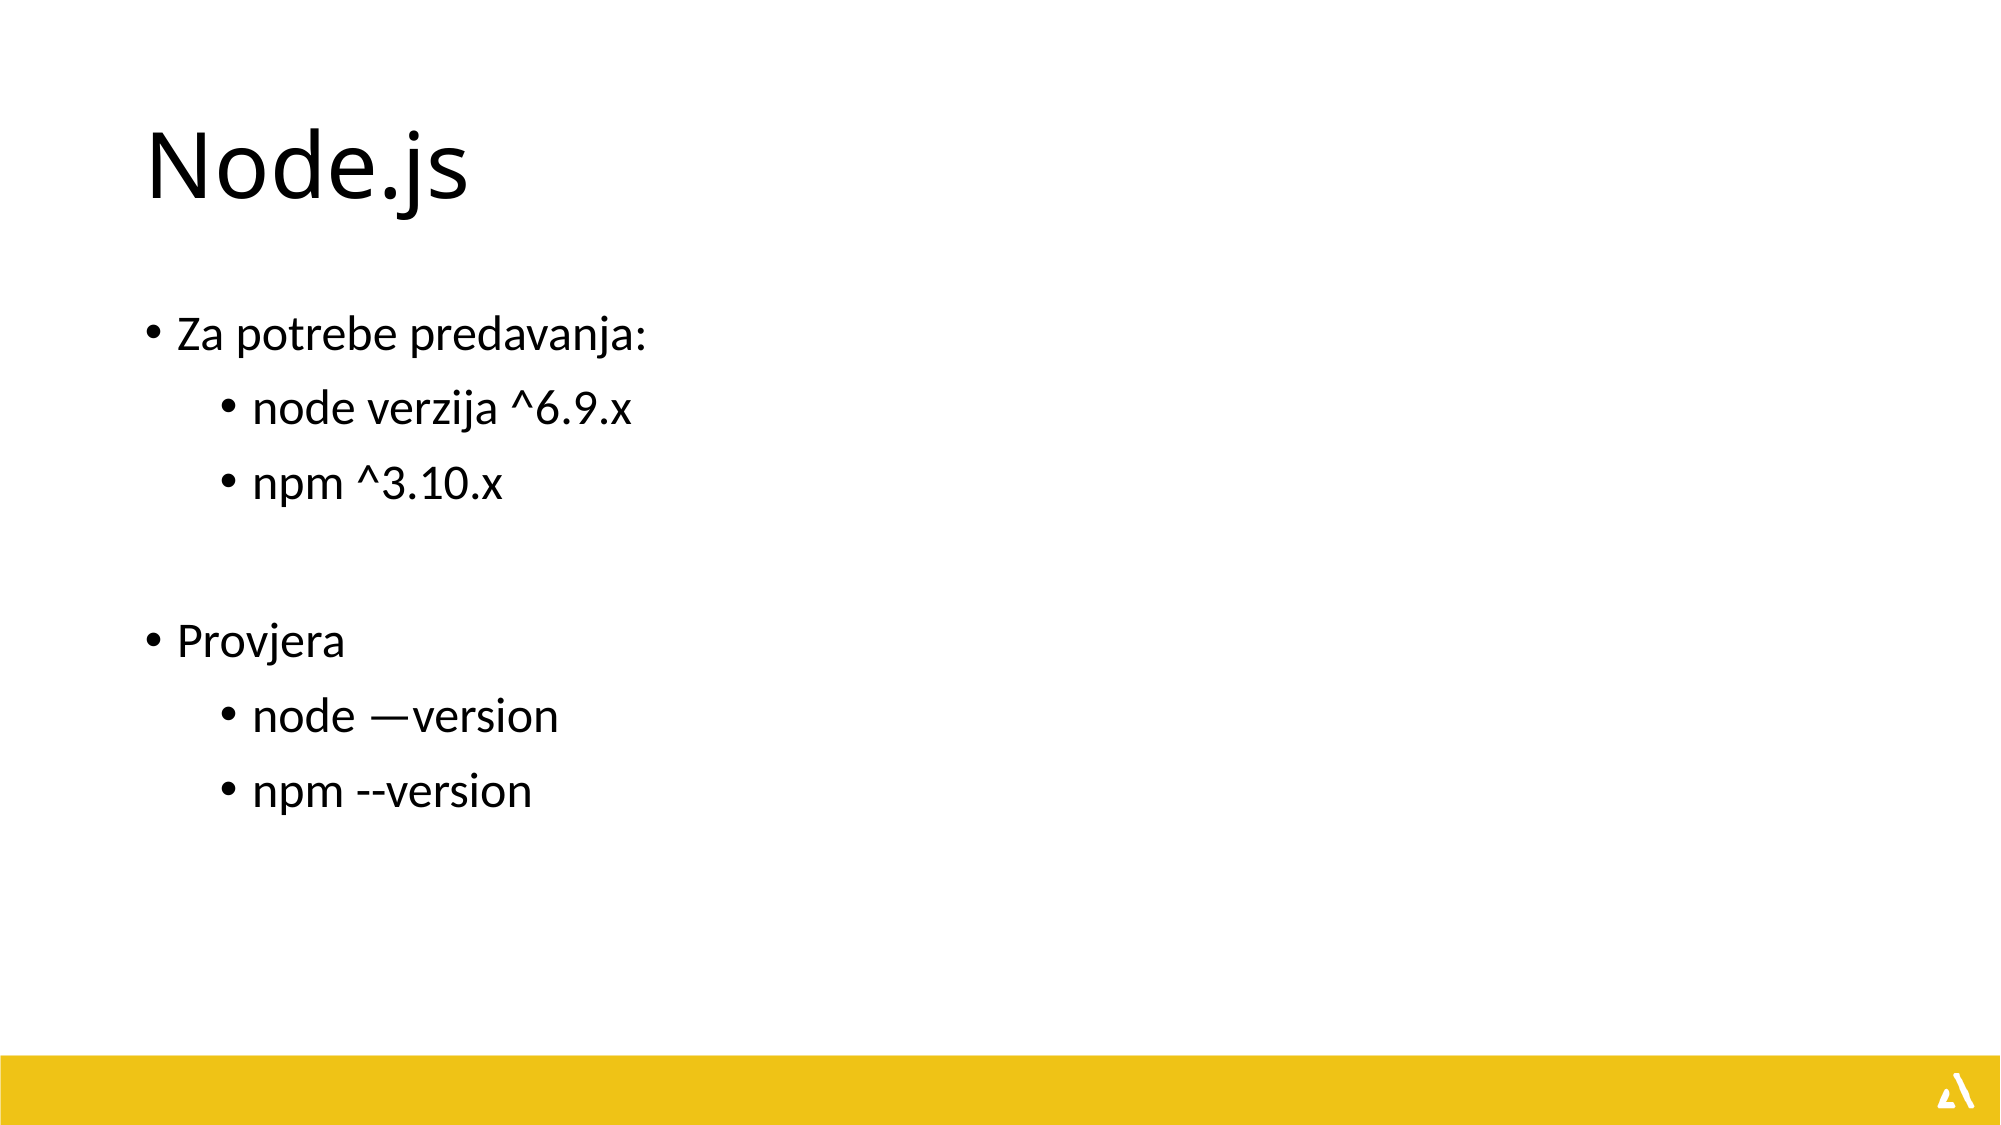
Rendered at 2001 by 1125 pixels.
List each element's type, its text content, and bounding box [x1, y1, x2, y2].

title Node.js [136, 59, 1863, 278]
picture [0, 1055, 2000, 1125]
list Za potrebe predavanja: node verzija ^6.9.x npm ^3.10.x Provjera node —version npm --version [136, 298, 1863, 1014]
